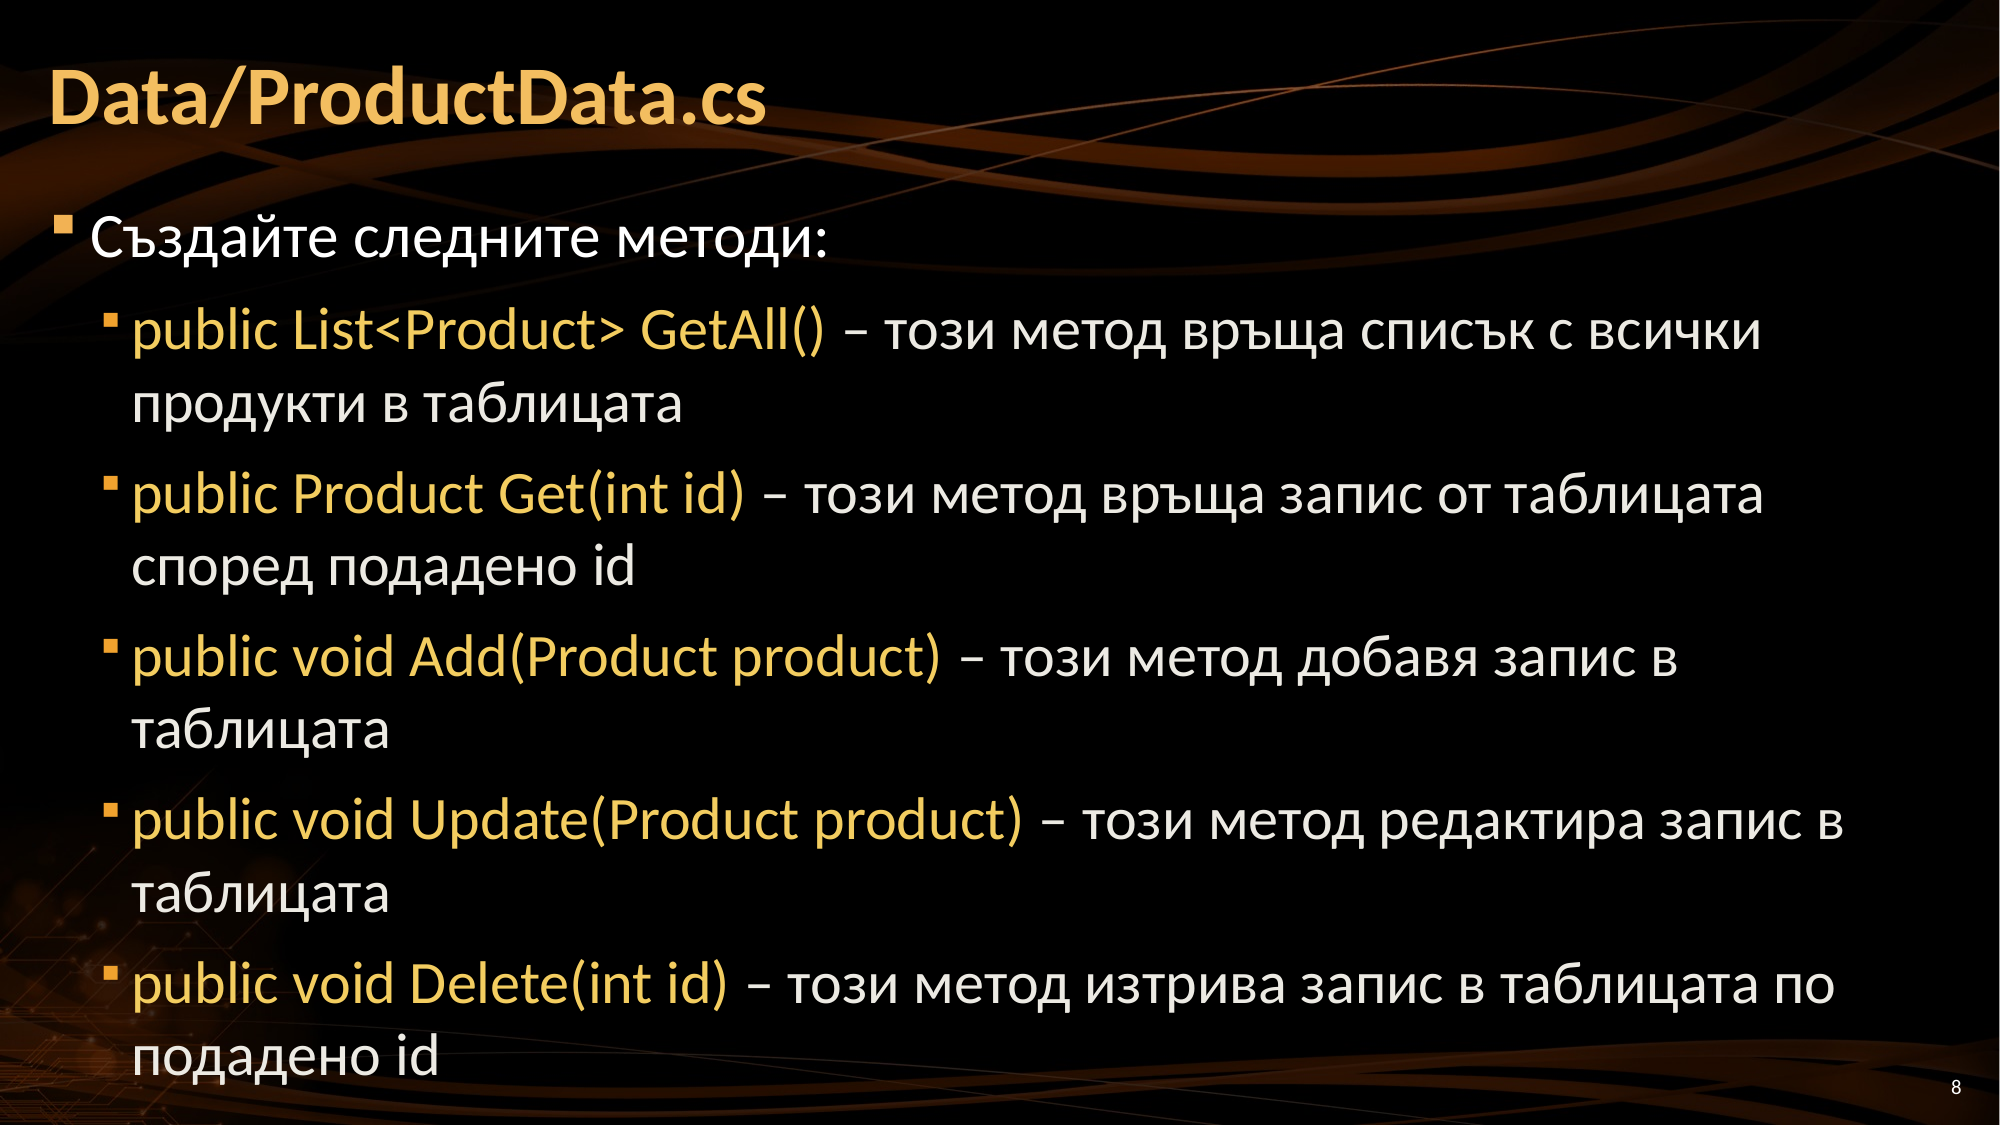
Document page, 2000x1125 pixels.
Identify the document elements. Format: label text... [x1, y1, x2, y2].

list Създайте следните методи: public List<Product> GetAll() – този метод връща списък с всички продукти в таблицата public Product Get(int id) – този метод връща запис от таблицата според подадено id public void Add(Product product) – този метод добавя запис в таблицата public void Update(Product product) – този метод редактира запис в таблицата public void Delete(int id) – този метод изтрива запис в таблицата по подадено id [31, 189, 1968, 1103]
slide_number 8 [1897, 1070, 1968, 1103]
picture [0, 0, 2000, 1125]
title Data/ProductData.cs [30, 6, 1968, 189]
